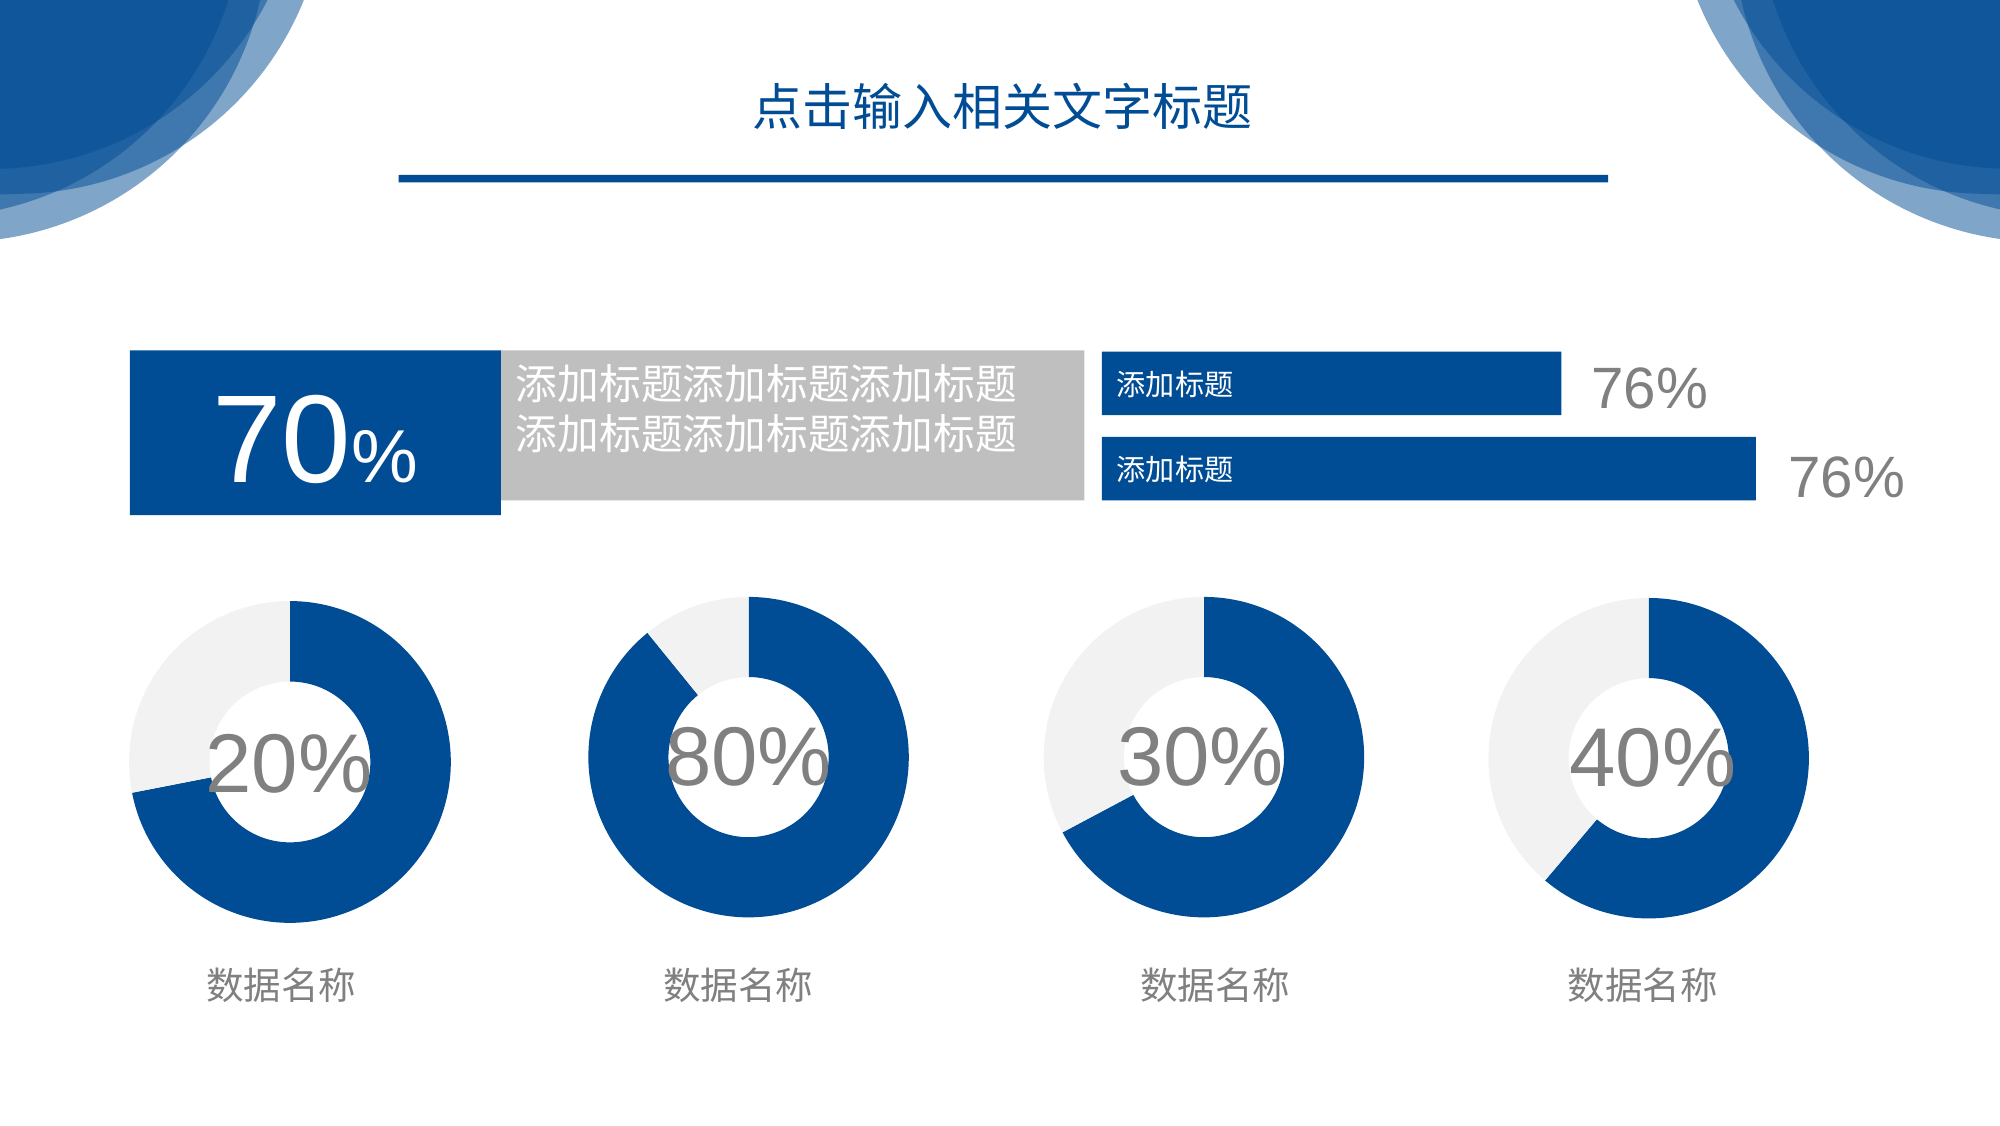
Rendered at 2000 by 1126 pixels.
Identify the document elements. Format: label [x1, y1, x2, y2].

text_box [398, 68, 1609, 183]
text_box [59, 343, 1951, 1016]
text_box [1681, 0, 2000, 201]
text_box [0, 0, 320, 201]
